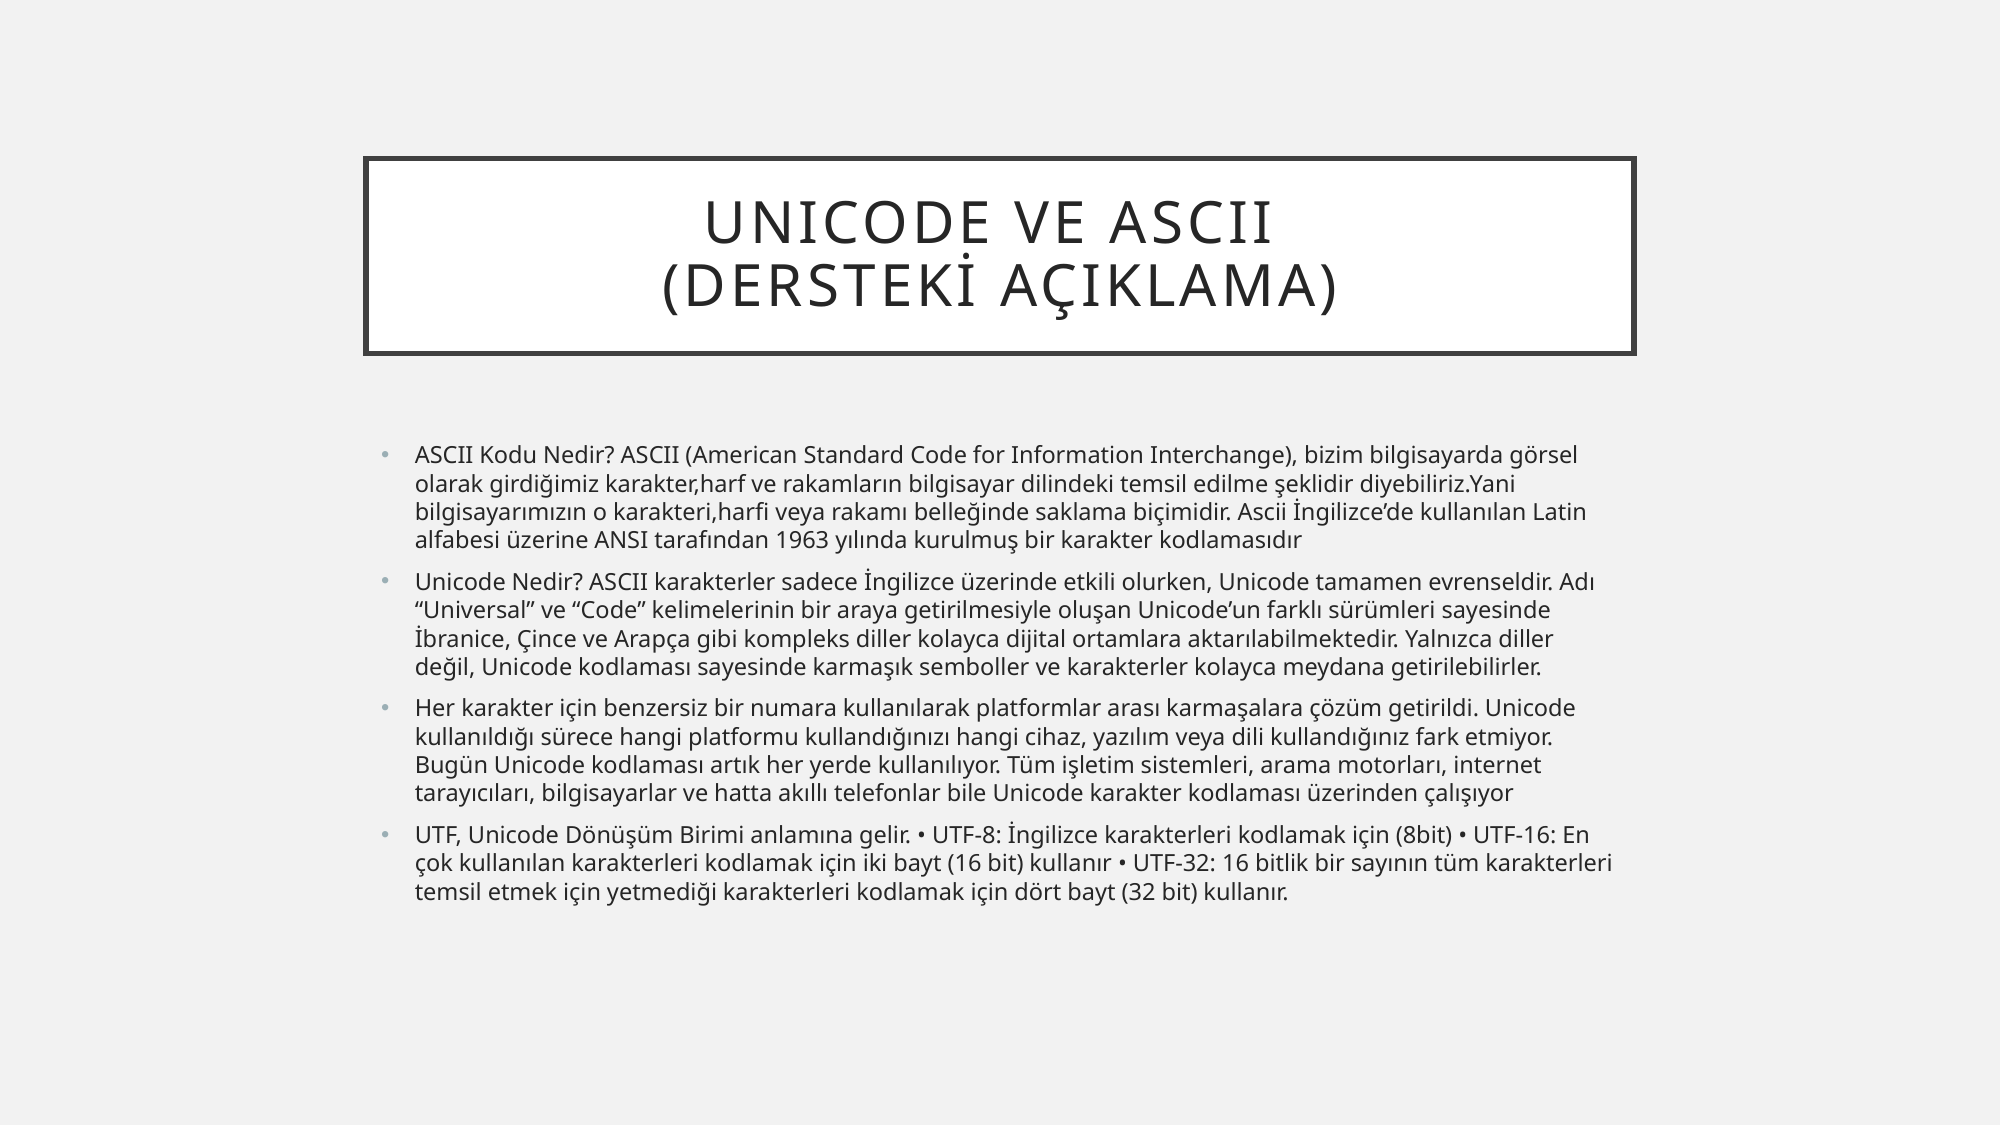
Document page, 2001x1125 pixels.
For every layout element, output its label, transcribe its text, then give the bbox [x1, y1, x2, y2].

list ASCII Kodu Nedir? ASCII (American Standard Code for Information Interchange), bizim bilgisayarda görsel olarak girdiğimiz karakter,harf ve rakamların bilgisayar dilindeki temsil edilme şeklidir diyebiliriz.Yani bilgisayarımızın o karakteri,harfi veya rakamı belleğinde saklama biçimidir. Ascii İngilizce’de kullanılan Latin alfabesi üzerine ANSI tarafından 1963 yılında kurulmuş bir karakter kodlamasıdır Unicode Nedir? ASCII karakterler sadece İngilizce üzerinde etkili olurken, Unicode tamamen evrenseldir. Adı “Universal” ve “Code” kelimelerinin bir araya getirilmesiyle oluşan Unicode’un farklı sürümleri sayesinde İbranice, Çince ve Arapça gibi kompleks diller kolayca dijital ortamlara aktarılabilmektedir. Yalnızca diller değil, Unicode kodlaması sayesinde karmaşık semboller ve karakterler kolayca meydana getirilebilirler. Her karakter için benzersiz bir numara kullanılarak platformlar arası karmaşalara çözüm getirildi. Unicode kullanıldığı sürece hangi platformu kullandığınızı hangi cihaz, yazılım veya dili kullandığınız fark etmiyor. Bugün Unicode kodlaması artık her yerde kullanılıyor. Tüm işletim sistemleri, arama motorları, internet tarayıcıları, bilgisayarlar ve hatta akıllı telefonlar bile Unicode karakter kodlaması üzerinden çalışıyor UTF, Unicode Dönüşüm Birimi anlamına gelir. • UTF-8: İngilizce karakterleri kodlamak için (8bit) • UTF-16: En çok kullanılan karakterleri kodlamak için iki bayt (16 bit) kullanır • UTF-32: 16 bitlik bir sayının tüm karakterleri temsil etmek için yetmediği karakterleri kodlamak için dört bayt (32 bit) kullanır. [366, 432, 1634, 942]
title Unıcode ve ascıı (dersteki açıklama) [363, 156, 1637, 356]
